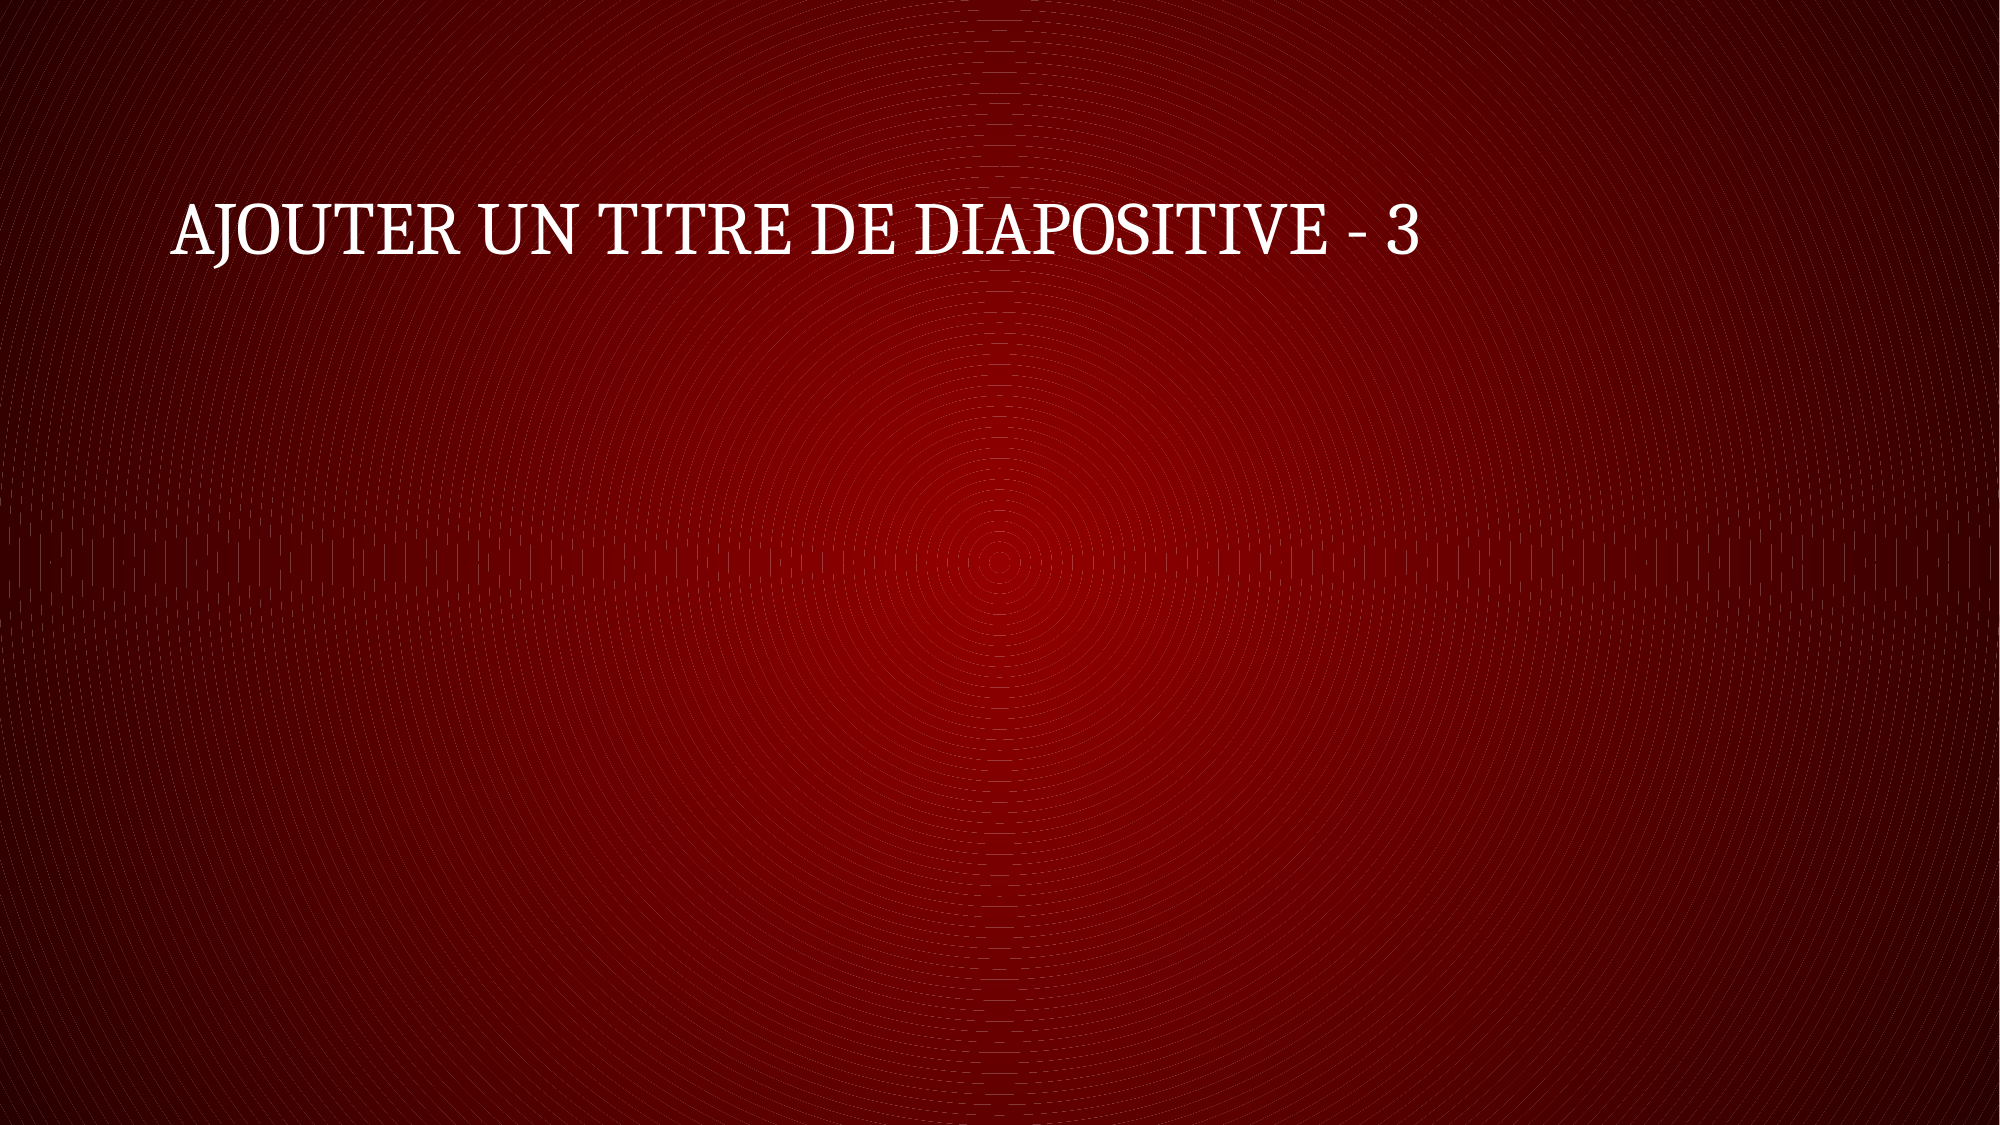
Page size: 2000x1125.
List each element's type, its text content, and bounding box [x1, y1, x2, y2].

title Ajouter un titre de diapositive - 3 [149, 79, 1850, 280]
